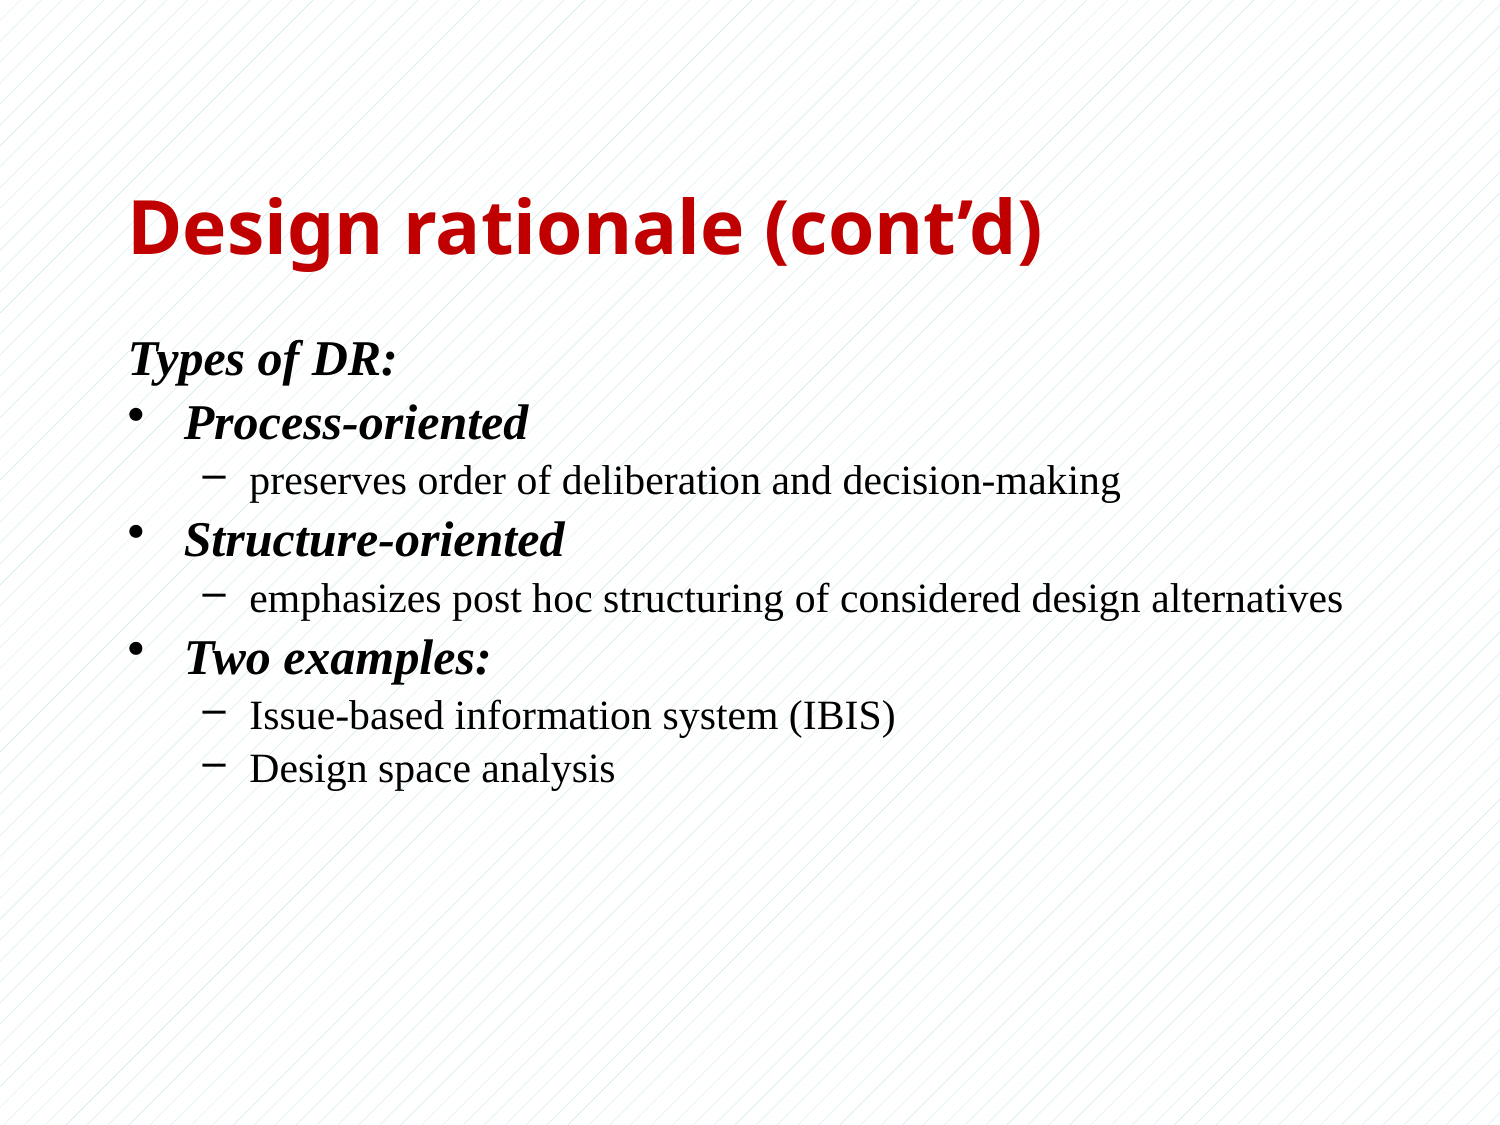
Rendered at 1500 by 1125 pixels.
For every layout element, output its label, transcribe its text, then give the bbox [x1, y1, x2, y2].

title Design rationale (cont’d) [112, 162, 1238, 288]
list Types of DR: Process-oriented preserves order of deliberation and decision-making Structure-oriented emphasizes post hoc structuring of considered design alternatives Two examples: Issue-based information system (IBIS) Design space analysis [112, 324, 1388, 1000]
